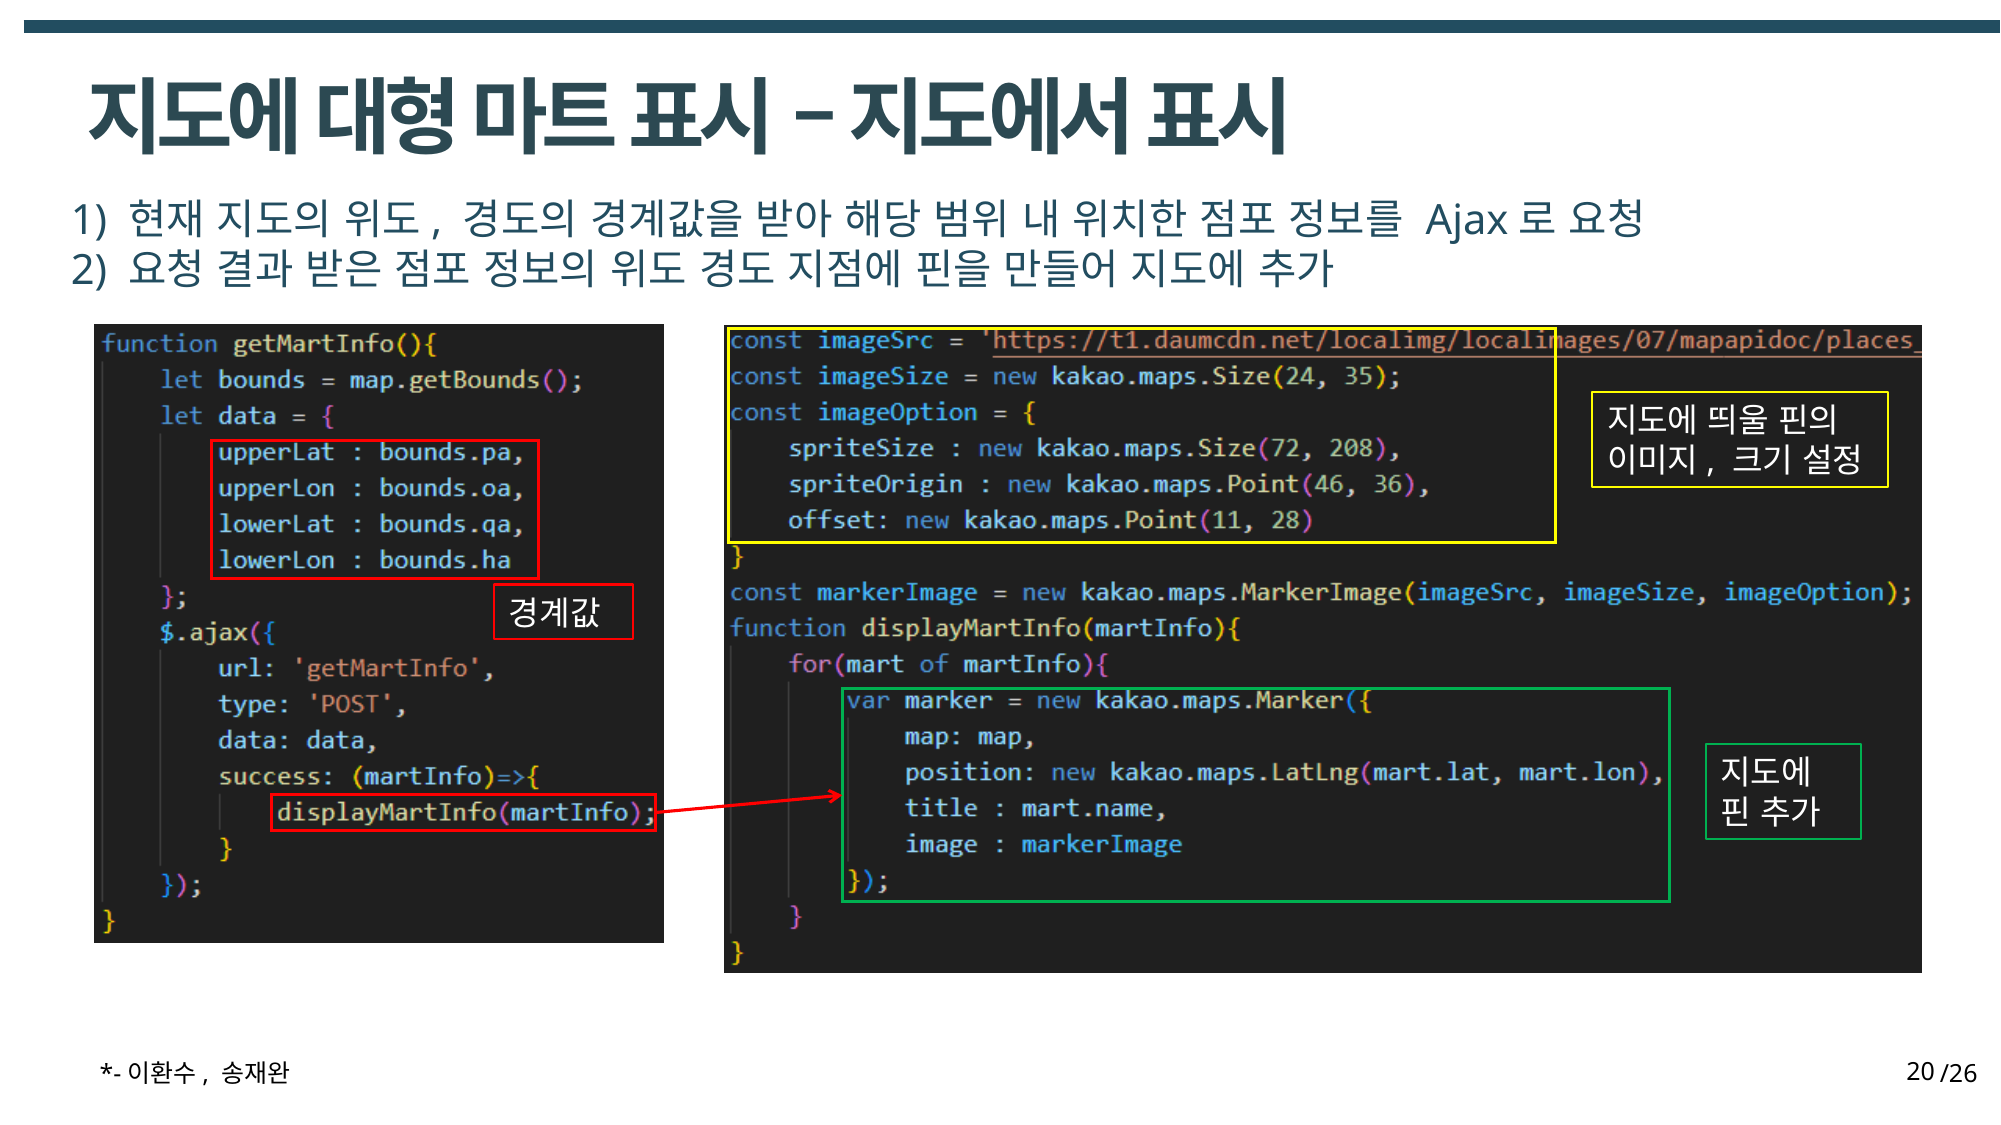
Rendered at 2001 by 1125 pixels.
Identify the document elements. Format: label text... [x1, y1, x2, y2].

picture [724, 325, 1922, 973]
text_box 1) 현재 지도의 위도, 경도의 경계값을 받아 해당 범위 내 위치한 점포 정보를 Ajax로 요청 2) 요청 결과 받은 점포 정보의 위도 경도 지점에 핀을 만들어 지도에 추가 [56, 185, 1902, 301]
slide_number 20 [1500, 1042, 1950, 1103]
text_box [655, 795, 843, 813]
picture [94, 324, 664, 943]
footer *-이환수, 송재완 [18, 1042, 372, 1103]
text_box 지도에 대형 마트 표시 – 지도에서 표시 [71, 56, 1777, 172]
